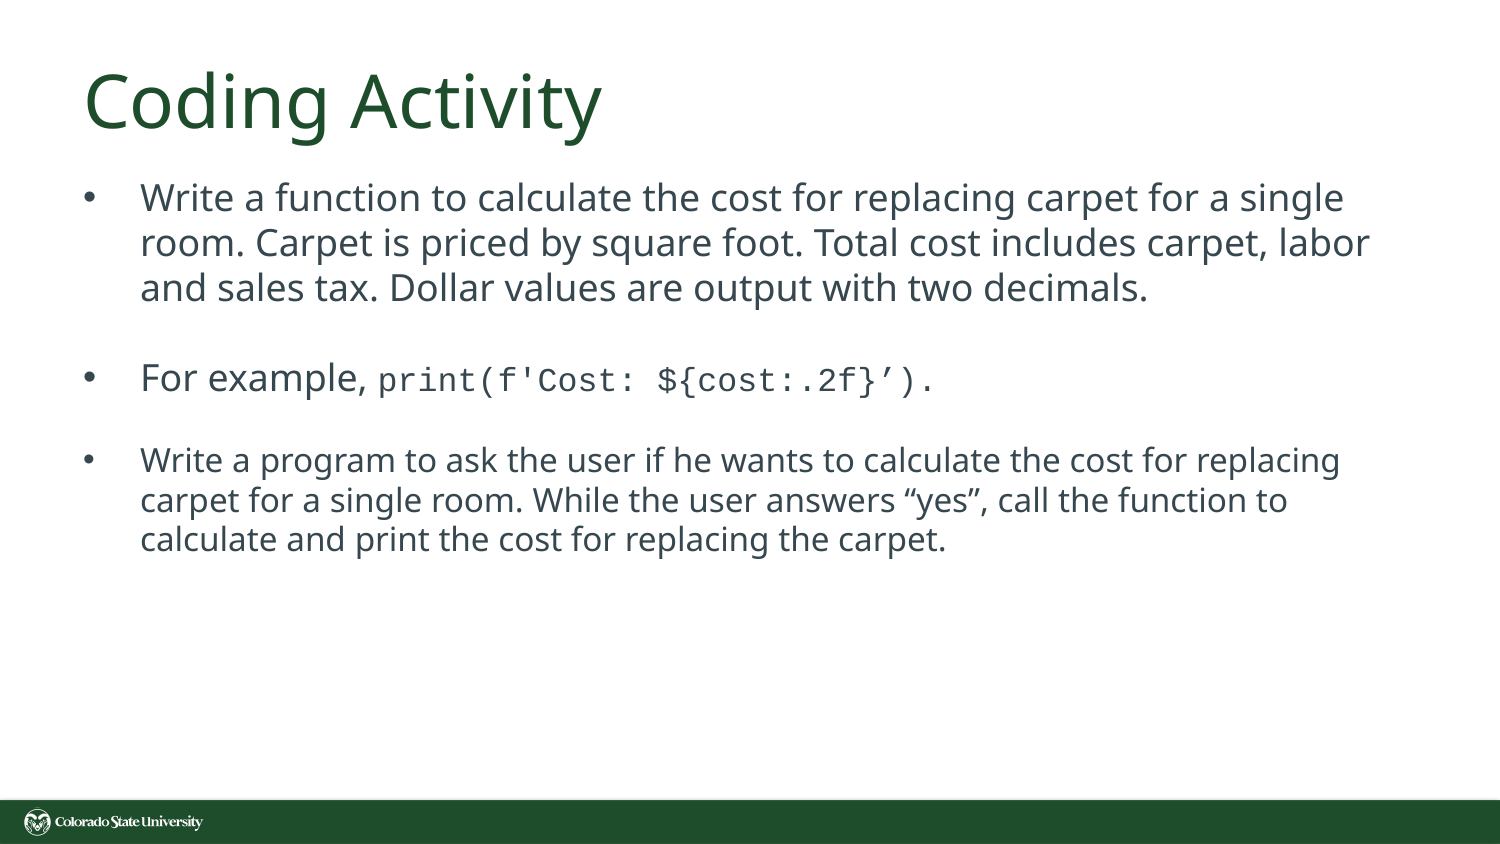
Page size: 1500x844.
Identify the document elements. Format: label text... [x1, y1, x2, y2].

picture [16, 800, 211, 844]
text_box Write a function to calculate the cost for replacing carpet for a single room. Carpet is priced by square foot. Total cost includes carpet, labor and sales tax. Dollar values are output with two decimals. For example, print(f'Cost: ${cost:.2f}’). Write a program to ask the user if he wants to calculate the cost for replacing carpet for a single room. While the user answers “yes”, call the function to calculate and print the cost for replacing the carpet. [68, 158, 1432, 574]
title Coding Activity [68, 38, 1432, 158]
